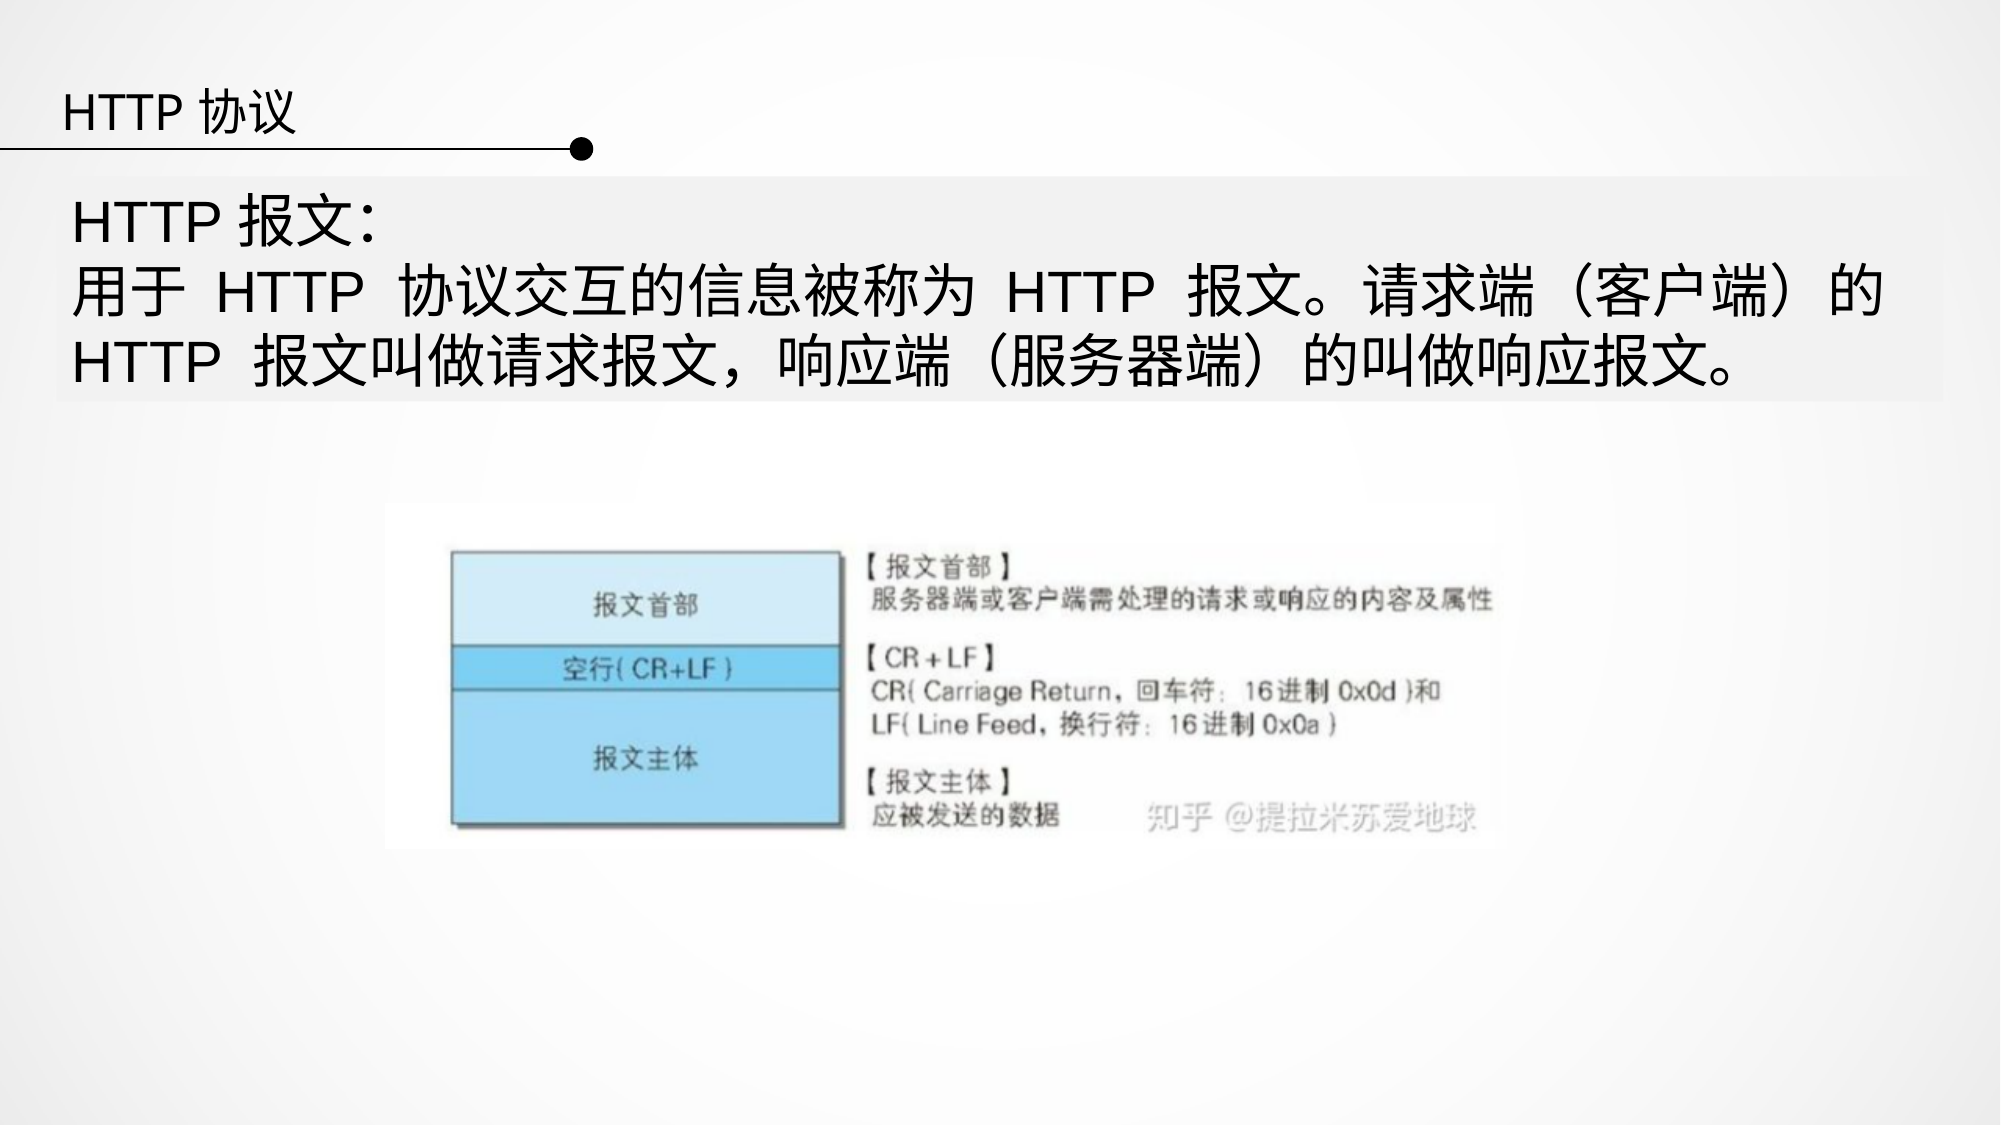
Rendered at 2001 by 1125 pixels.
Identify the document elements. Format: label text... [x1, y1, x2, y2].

picture [385, 503, 1507, 849]
text_box HTTP协议 [46, 73, 566, 148]
text_box HTTP报文： 用于 HTTP 协议交互的信息被称为 HTTP 报文。请求端（客户端）的 HTTP 报文叫做请求报文，响应端（服务器端）的叫做响应报文。 [56, 176, 1944, 402]
text_box [567, 135, 596, 163]
